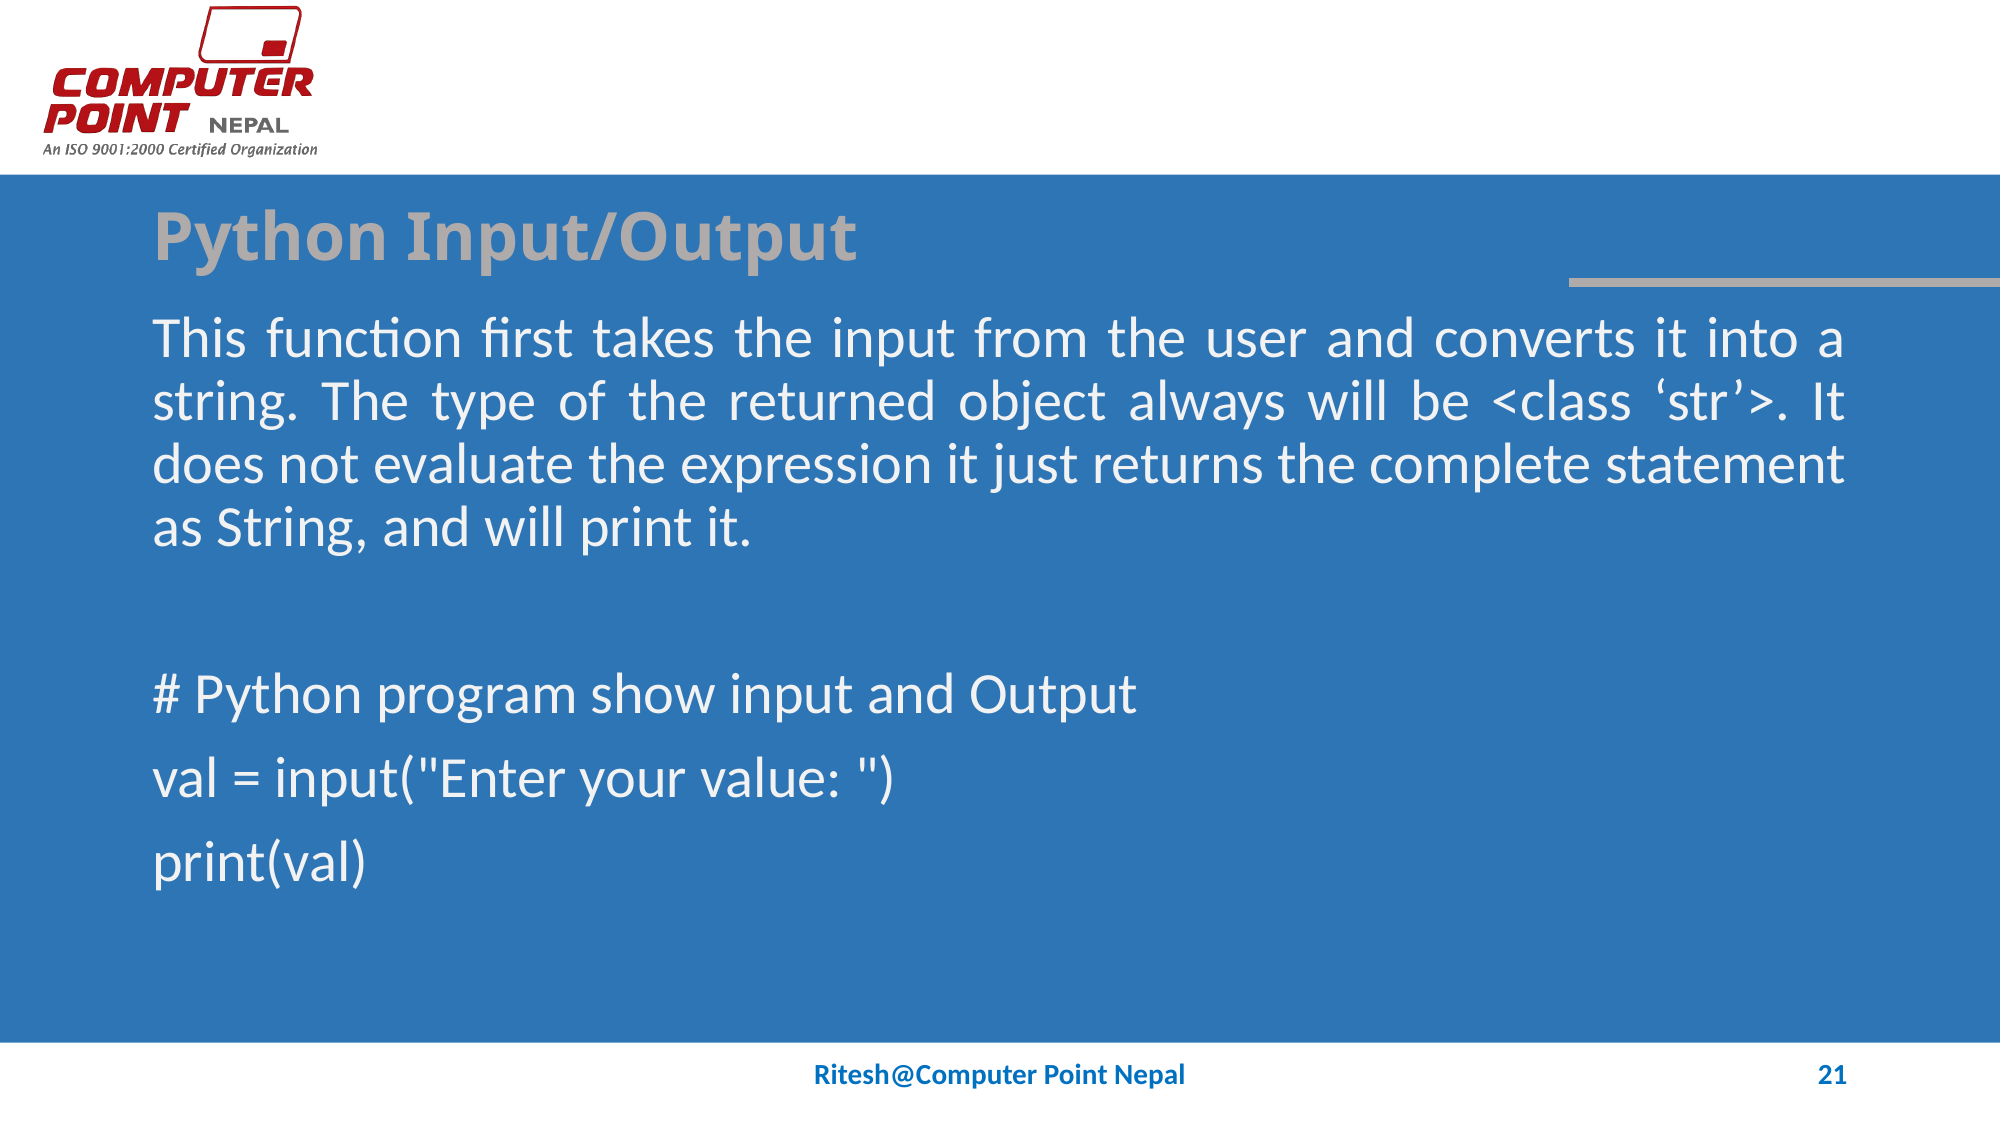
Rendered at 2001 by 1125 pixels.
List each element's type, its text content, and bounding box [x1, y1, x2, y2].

list This function first takes the input from the user and converts it into a string. The type of the returned object always will be <class ‘str’>. It does not evaluate the expression it just returns the complete statement as String, and will print it. # Python program show input and Output val = input("Enter your value: ") print(val) [137, 299, 1863, 1014]
title Python Input/Output [137, 195, 1863, 283]
slide_number 21 [1412, 1042, 1863, 1103]
footer Ritesh@Computer Point Nepal [662, 1042, 1338, 1103]
picture [33, 0, 332, 166]
